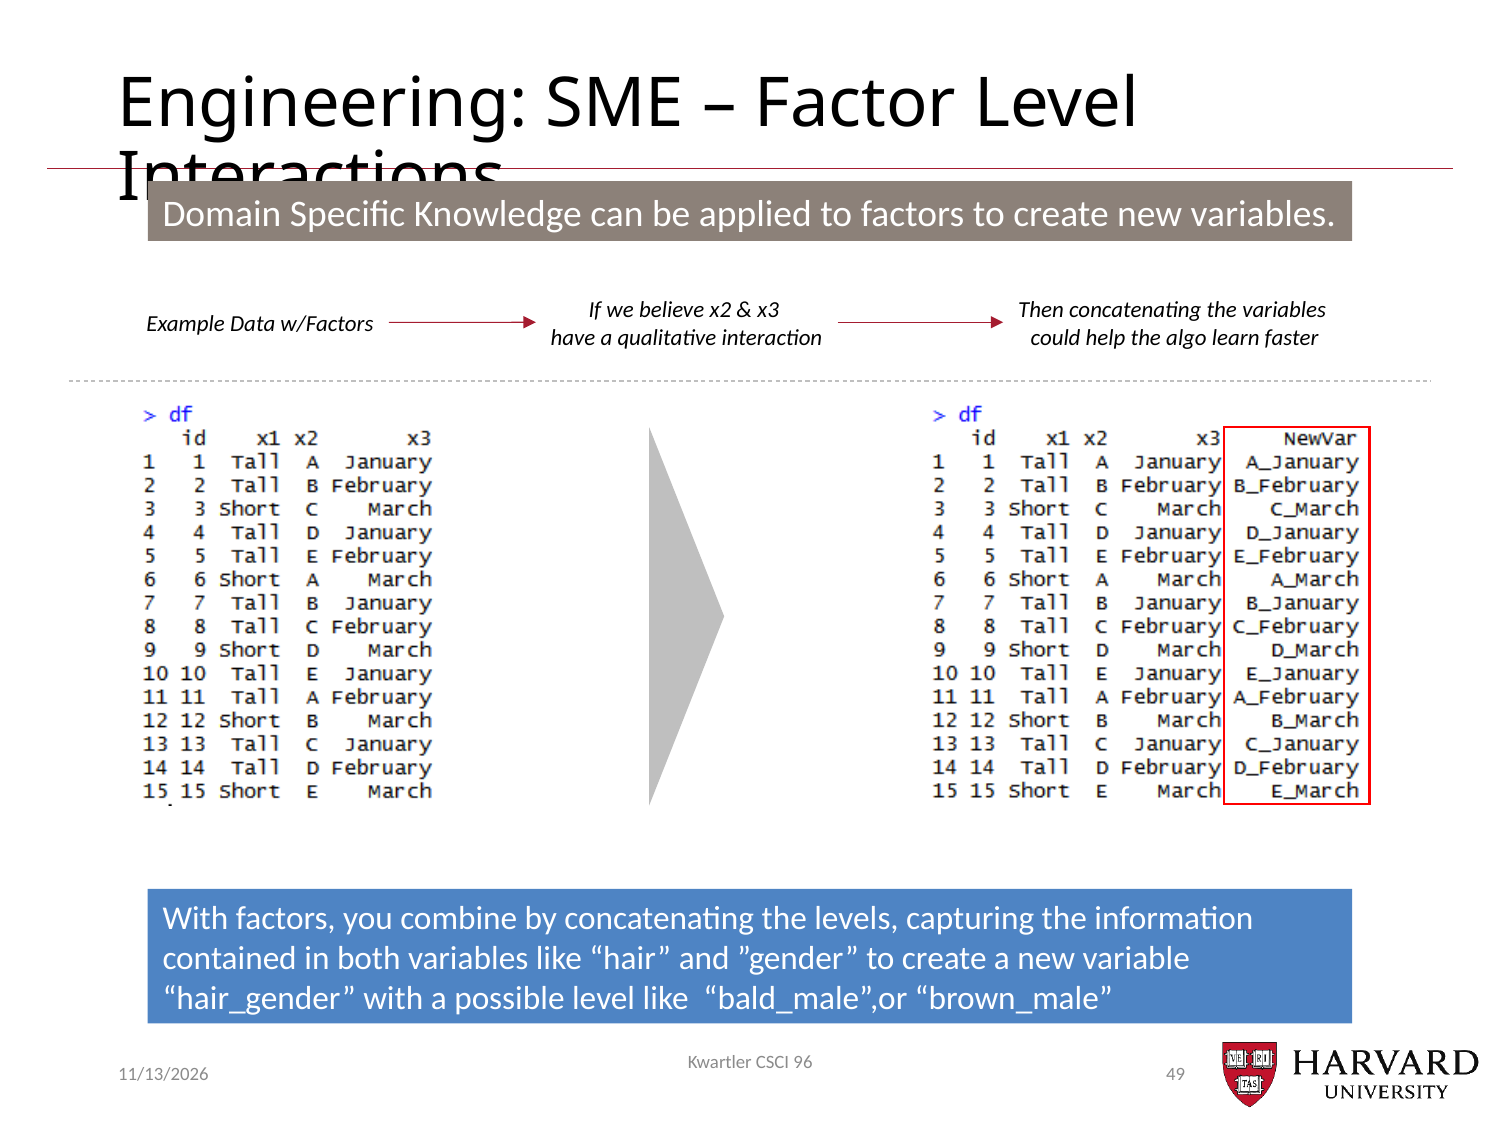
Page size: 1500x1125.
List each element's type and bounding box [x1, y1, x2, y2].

title [103, 59, 1397, 157]
text_box [131, 287, 1347, 358]
picture [136, 403, 443, 806]
picture [1200, 1024, 1500, 1125]
text_box [147, 181, 1353, 241]
text_box [924, 403, 1370, 804]
slide_number [1059, 1042, 1200, 1103]
slide_number [103, 1042, 441, 1103]
text_box [147, 888, 1353, 1024]
text_box [648, 426, 726, 806]
text_box [496, 1042, 1004, 1103]
